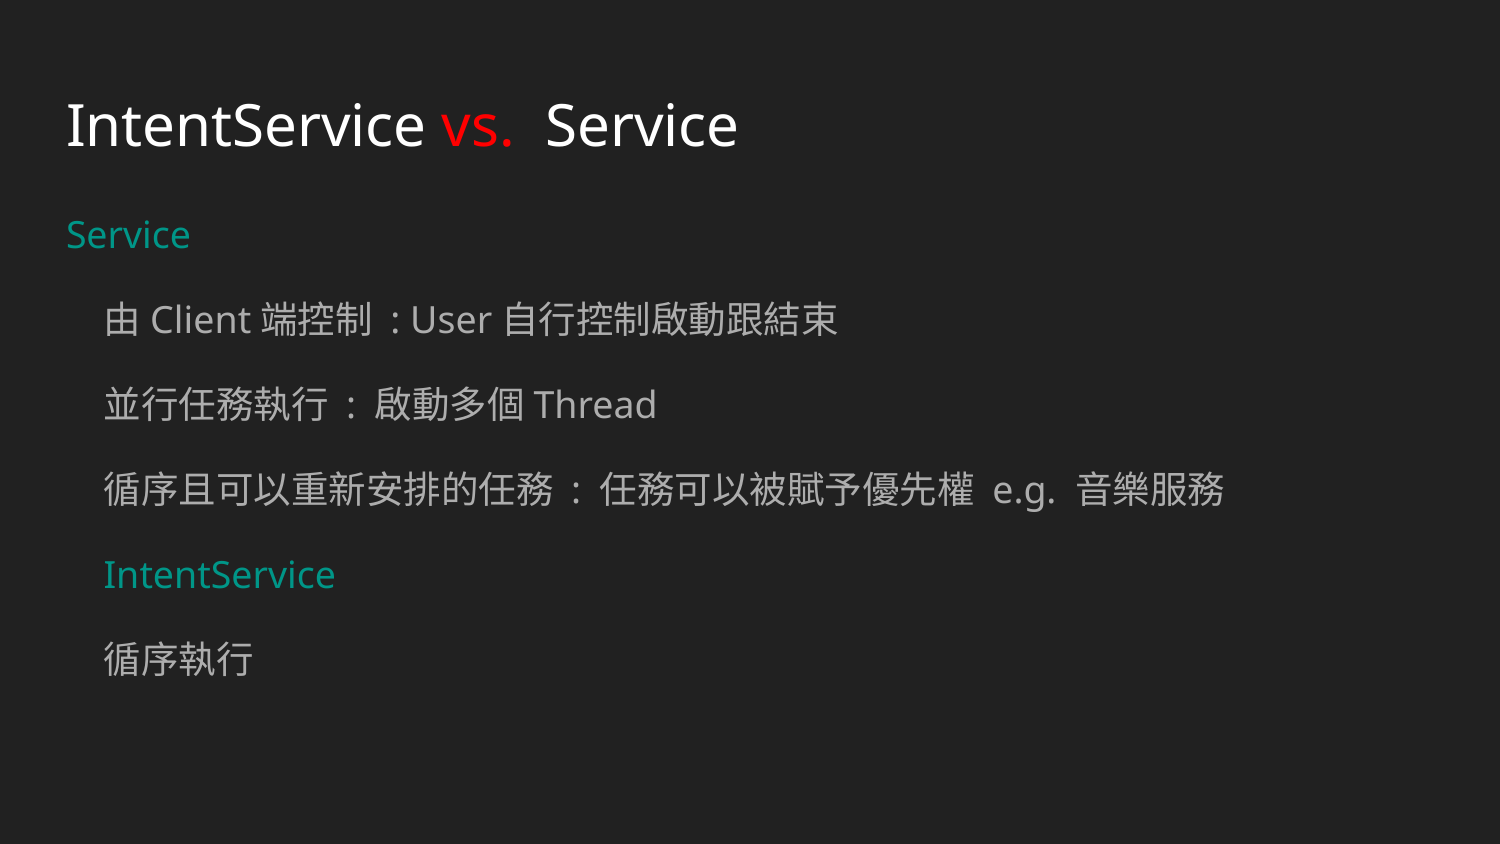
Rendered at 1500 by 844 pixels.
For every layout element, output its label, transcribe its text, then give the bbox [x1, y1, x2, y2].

list Service 由Client端控制 : User自行控制啟動跟結束 並行任務執行 : 啟動多個Thread 循序且可以重新安排的任務 : 任務可以被賦予優先權 e.g. 音樂服務 IntentService 循序執行 [51, 189, 1449, 750]
title IntentService vs. Service [51, 72, 1449, 167]
